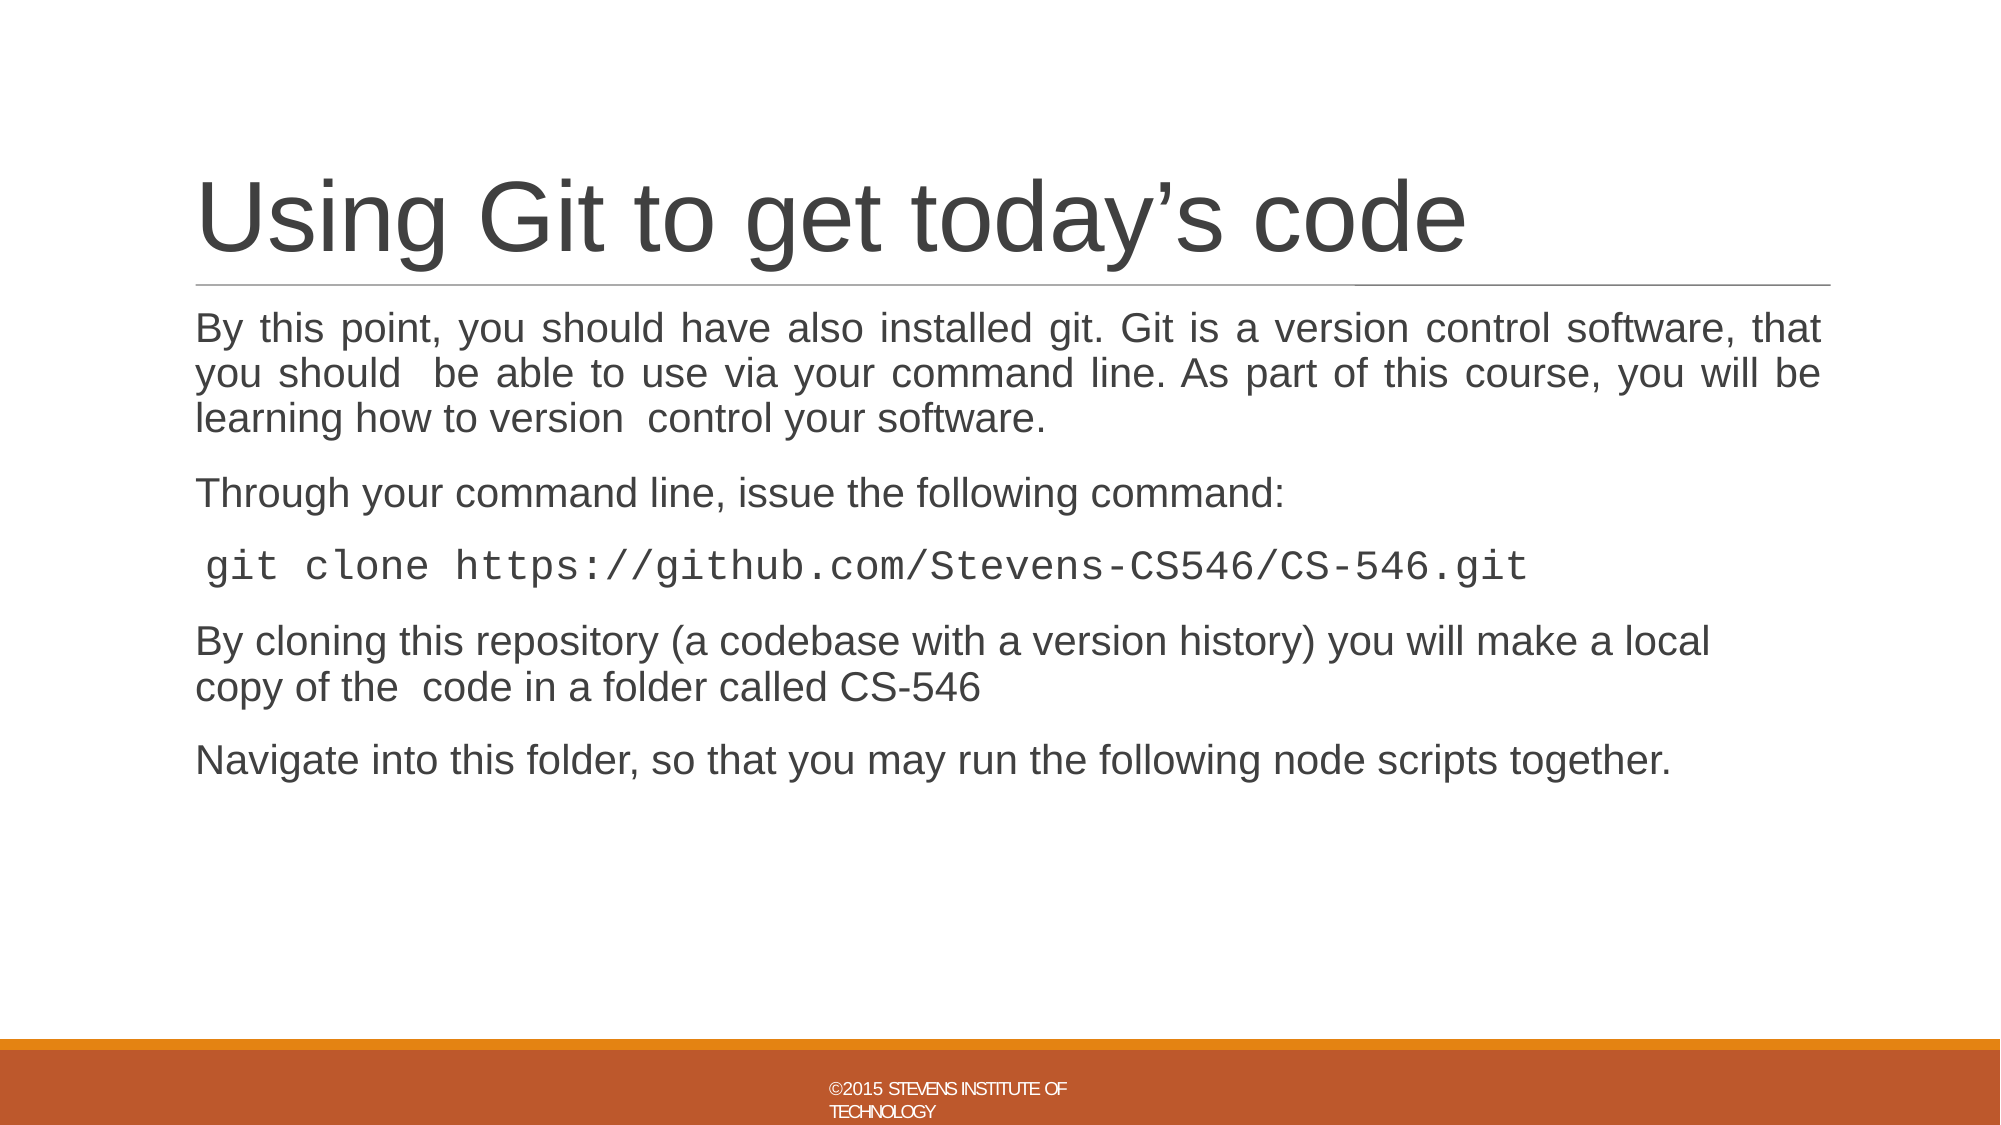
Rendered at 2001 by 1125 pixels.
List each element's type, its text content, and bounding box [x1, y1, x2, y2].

footer ©2015 STEVENS INSTITUTE OF TECHNOLOGY [827, 1075, 1174, 1125]
title Using Git to get today’s code [192, 149, 1650, 299]
text_box By this point, you should have also installed git. Git is a version control software, that you should be able to use via your command line. As part of this course, you will be learning how to version control your software. Through your command line, issue the following command: git clone https://github.com/Stevens-CS546/CS-546.git By cloning this repository (a codebase with a version history) you will make a local copy of the code in a folder called CS-546 Navigate into this folder, so that you may run the following node scripts together. [192, 299, 1824, 783]
